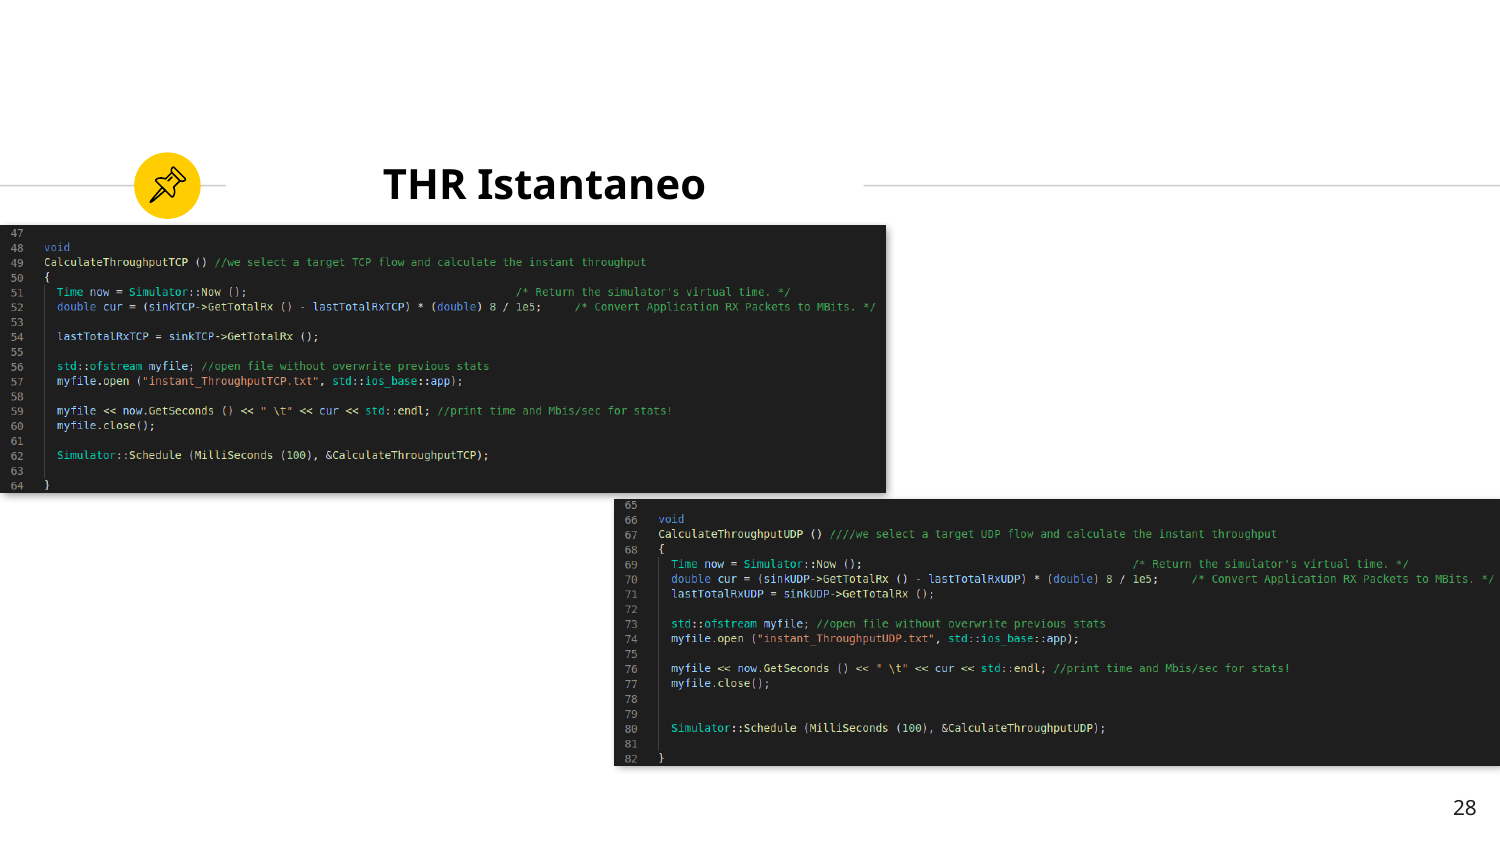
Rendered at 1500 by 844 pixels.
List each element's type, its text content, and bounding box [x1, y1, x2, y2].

slide_number 28 [1401, 779, 1492, 844]
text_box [150, 167, 186, 203]
picture [613, 499, 1500, 766]
picture [0, 225, 886, 493]
title THR Istantaneo [226, 146, 863, 219]
